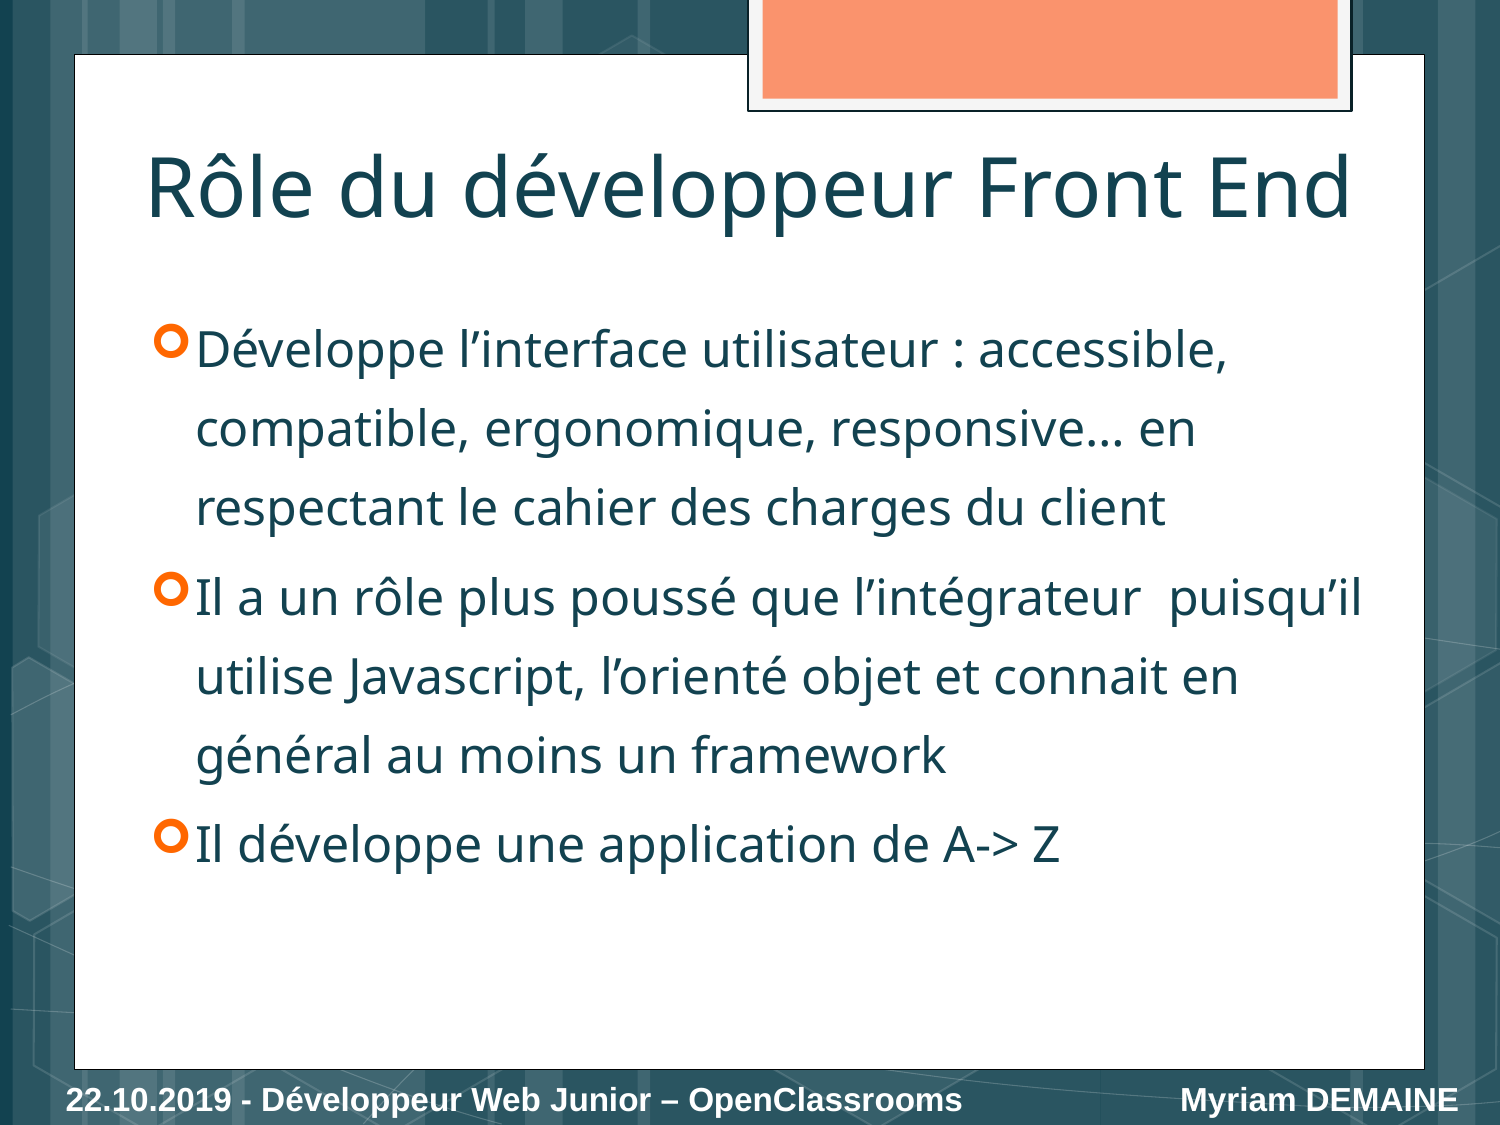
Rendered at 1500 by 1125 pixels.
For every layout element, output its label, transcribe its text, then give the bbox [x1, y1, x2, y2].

list Développe l’interface utilisateur : accessible, compatible, ergonomique, responsive… en respectant le cahier des charges du client Il a un rôle plus poussé que l’intégrateur puisqu’il utilise Javascript, l’orienté objet et connait en général au moins un framework Il développe une application de A-> Z [75, 290, 1424, 1083]
title Rôle du développeur Front End [76, 54, 1424, 243]
